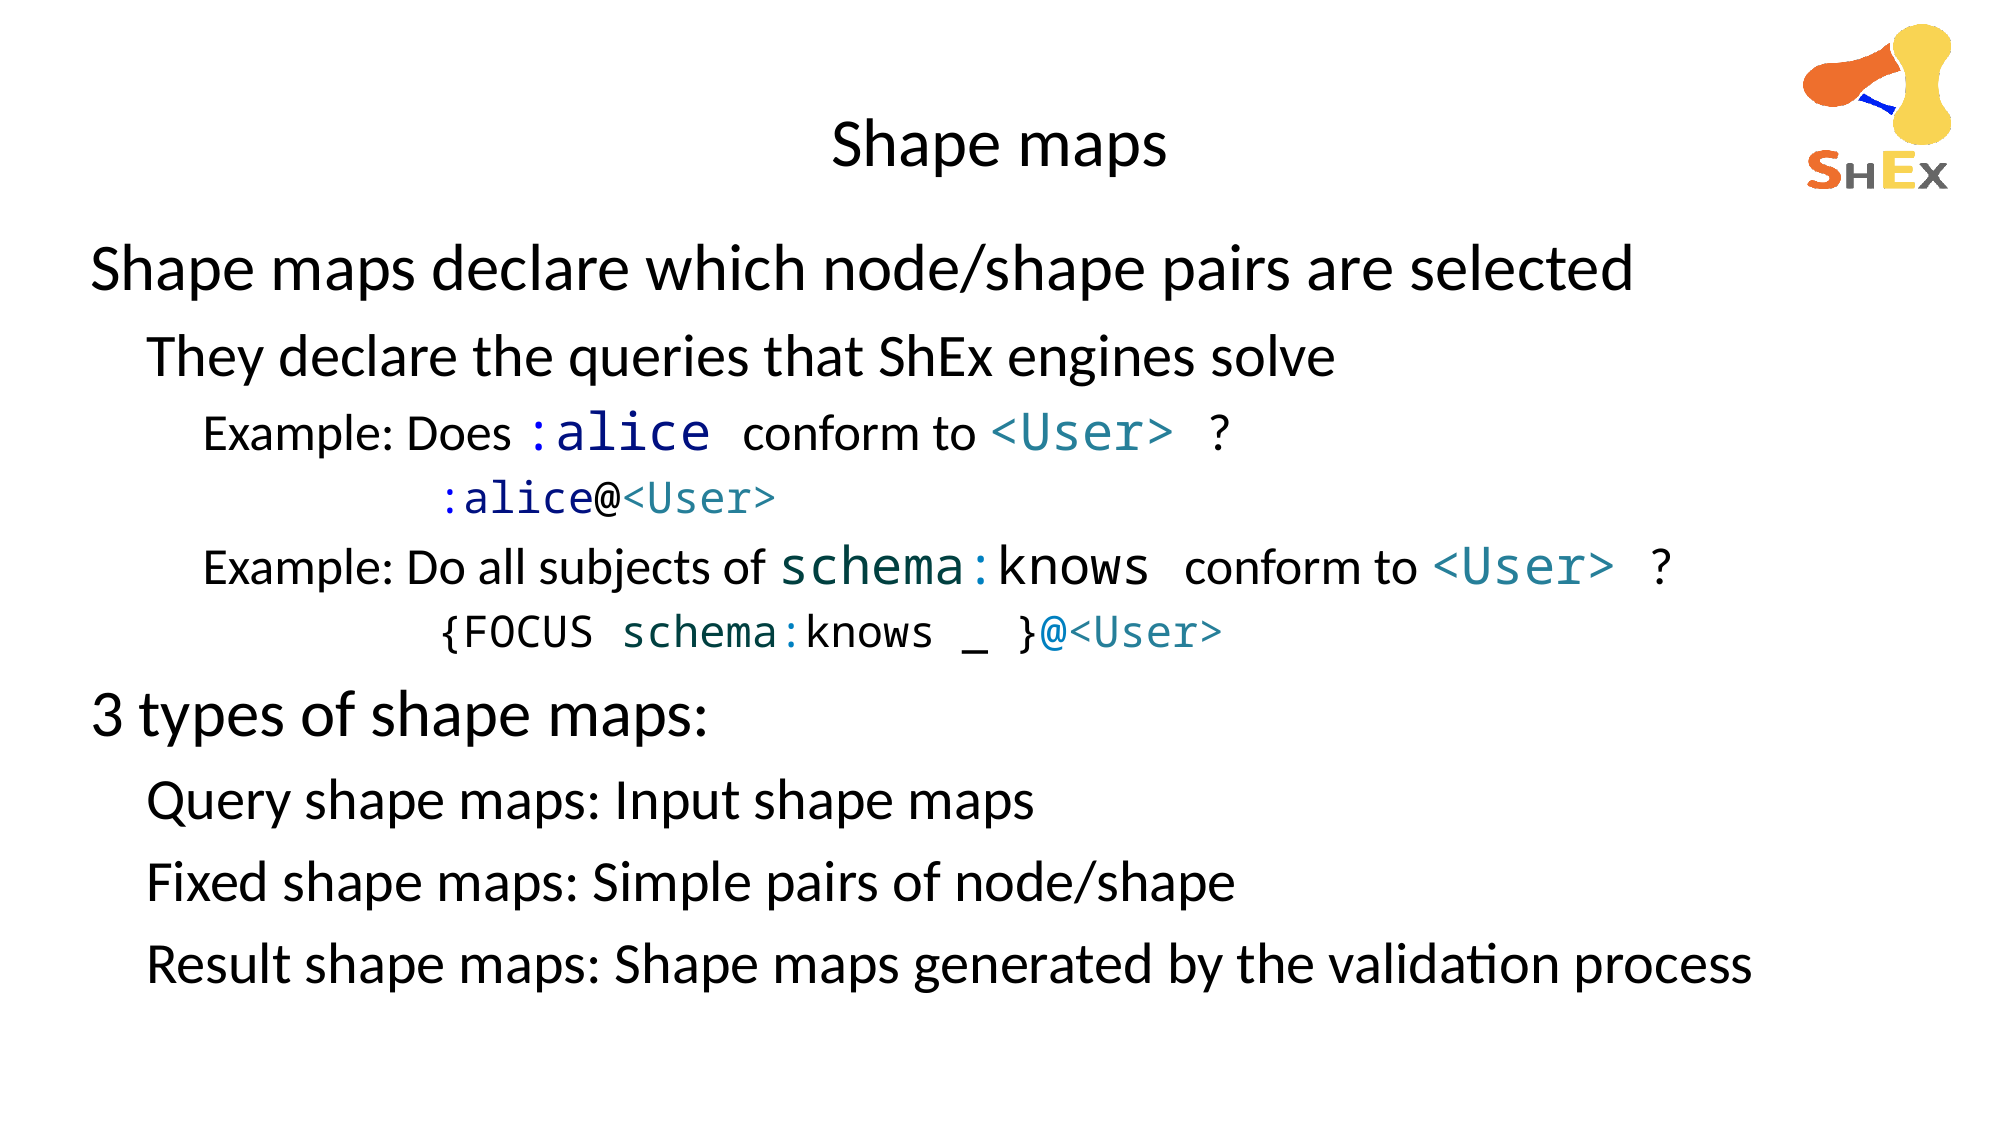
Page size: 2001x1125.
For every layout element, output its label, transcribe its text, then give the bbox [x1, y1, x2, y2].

title Shape maps [99, 45, 1900, 233]
picture [1803, 24, 1951, 189]
list Shape maps declare which node/shape pairs are selected They declare the queries that ShEx engines solve Example: Does :alice conform to <User> ? :alice@<User> Example: Do all subjects of schema:knows conform to <User> ? {FOCUS schema:knows _ }@<User> 3 types of shape maps: Query shape maps: Input shape maps Fixed shape maps: Simple pairs of node/shape Result shape maps: Shape maps generated by the validation process [75, 216, 1875, 959]
